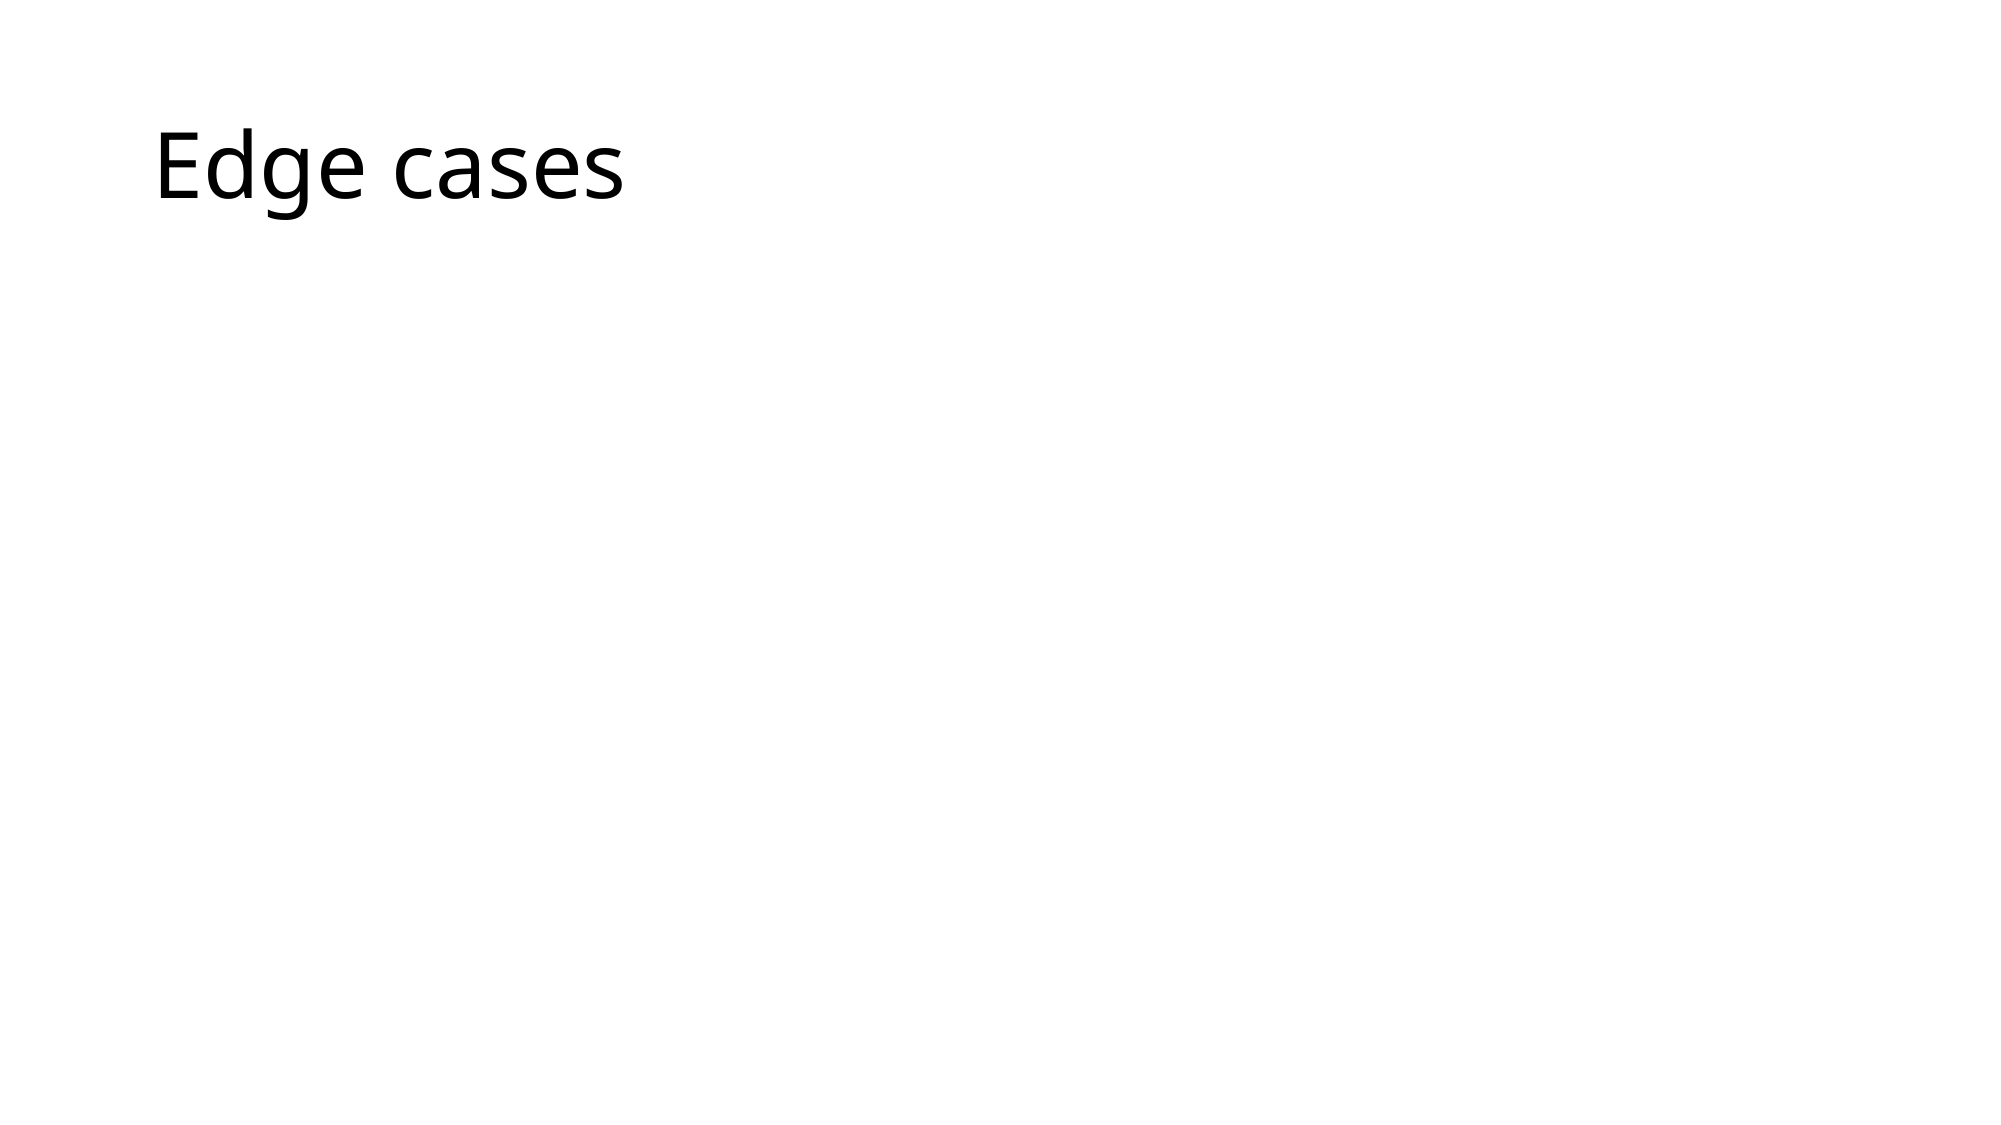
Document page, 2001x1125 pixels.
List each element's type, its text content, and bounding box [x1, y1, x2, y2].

title Edge cases [137, 59, 1863, 278]
